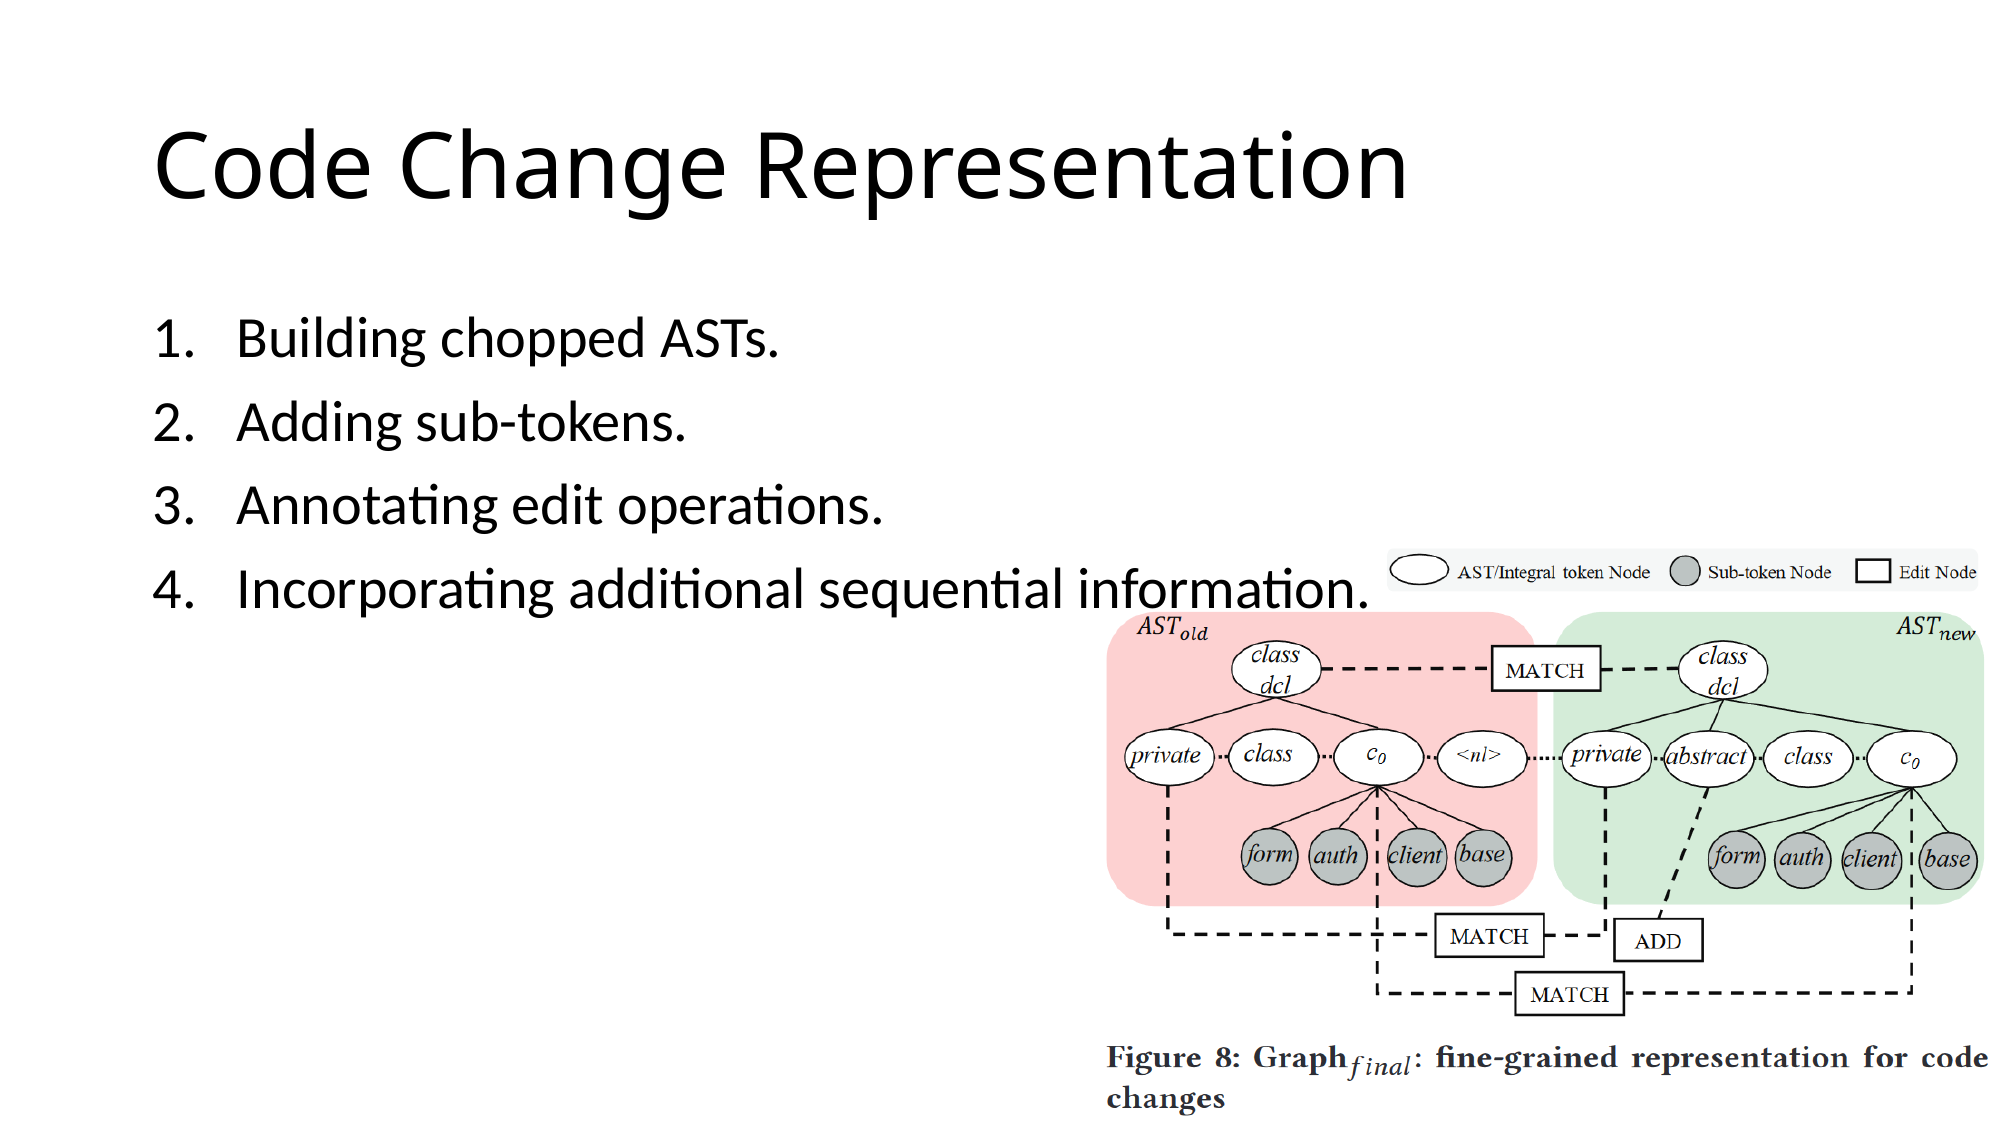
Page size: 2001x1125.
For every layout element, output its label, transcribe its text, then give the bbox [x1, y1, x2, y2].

title Code Change Representation [137, 59, 1863, 278]
list Building chopped ASTs. Adding sub-tokens. Annotating edit operations. Incorporating additional sequential information. [137, 299, 1863, 1014]
picture [1087, 537, 2000, 1125]
